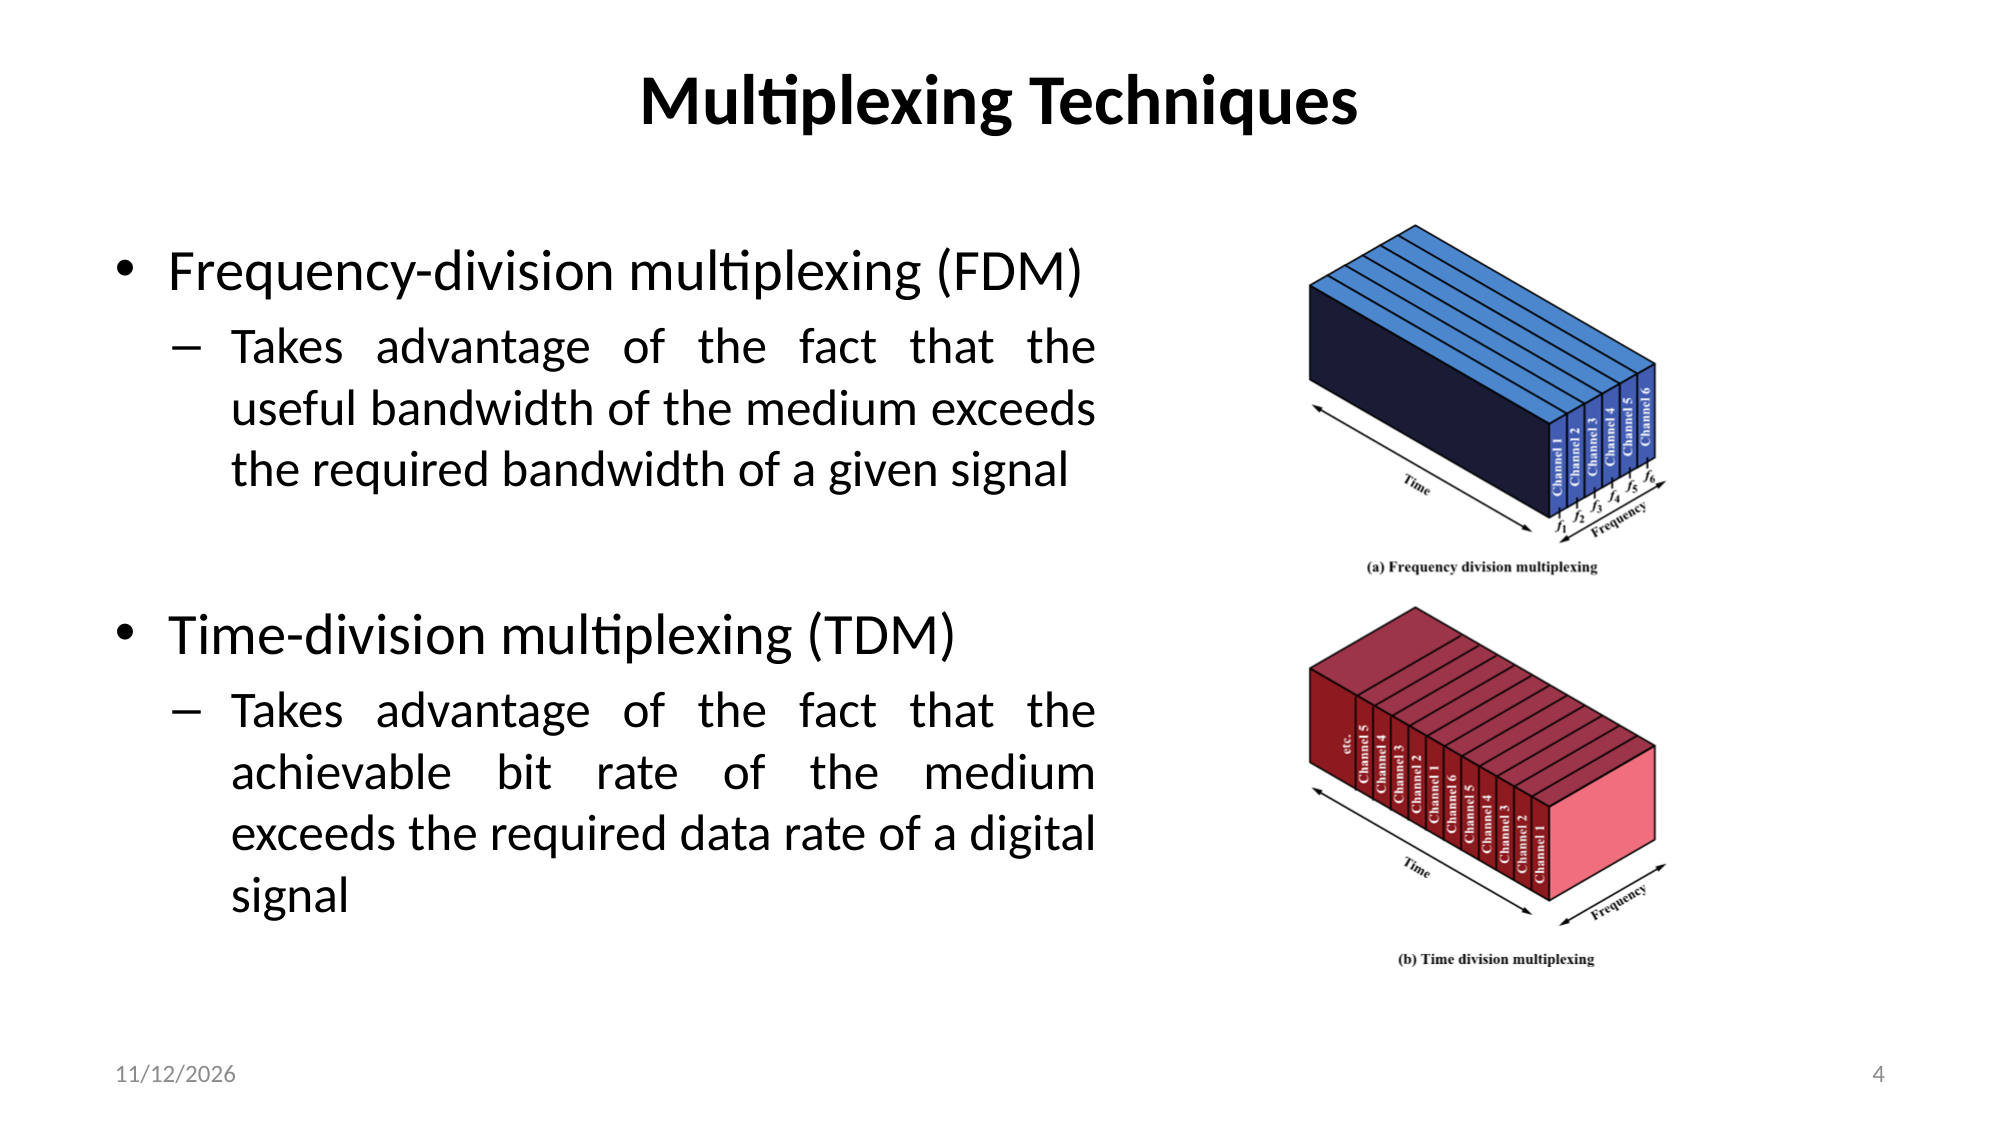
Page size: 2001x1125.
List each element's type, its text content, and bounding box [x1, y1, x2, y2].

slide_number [99, 1042, 567, 1103]
picture [924, 224, 2000, 967]
slide_number 4 [1433, 1042, 1900, 1103]
list Frequency-division multiplexing (FDM) Takes advantage of the fact that the useful bandwidth of the medium exceeds the required bandwidth of a given signal Time-division multiplexing (TDM) Takes advantage of the fact that the achievable bit rate of the medium exceeds the required data rate of a digital signal [99, 224, 923, 967]
title Multiplexing Techniques [99, 45, 1900, 224]
